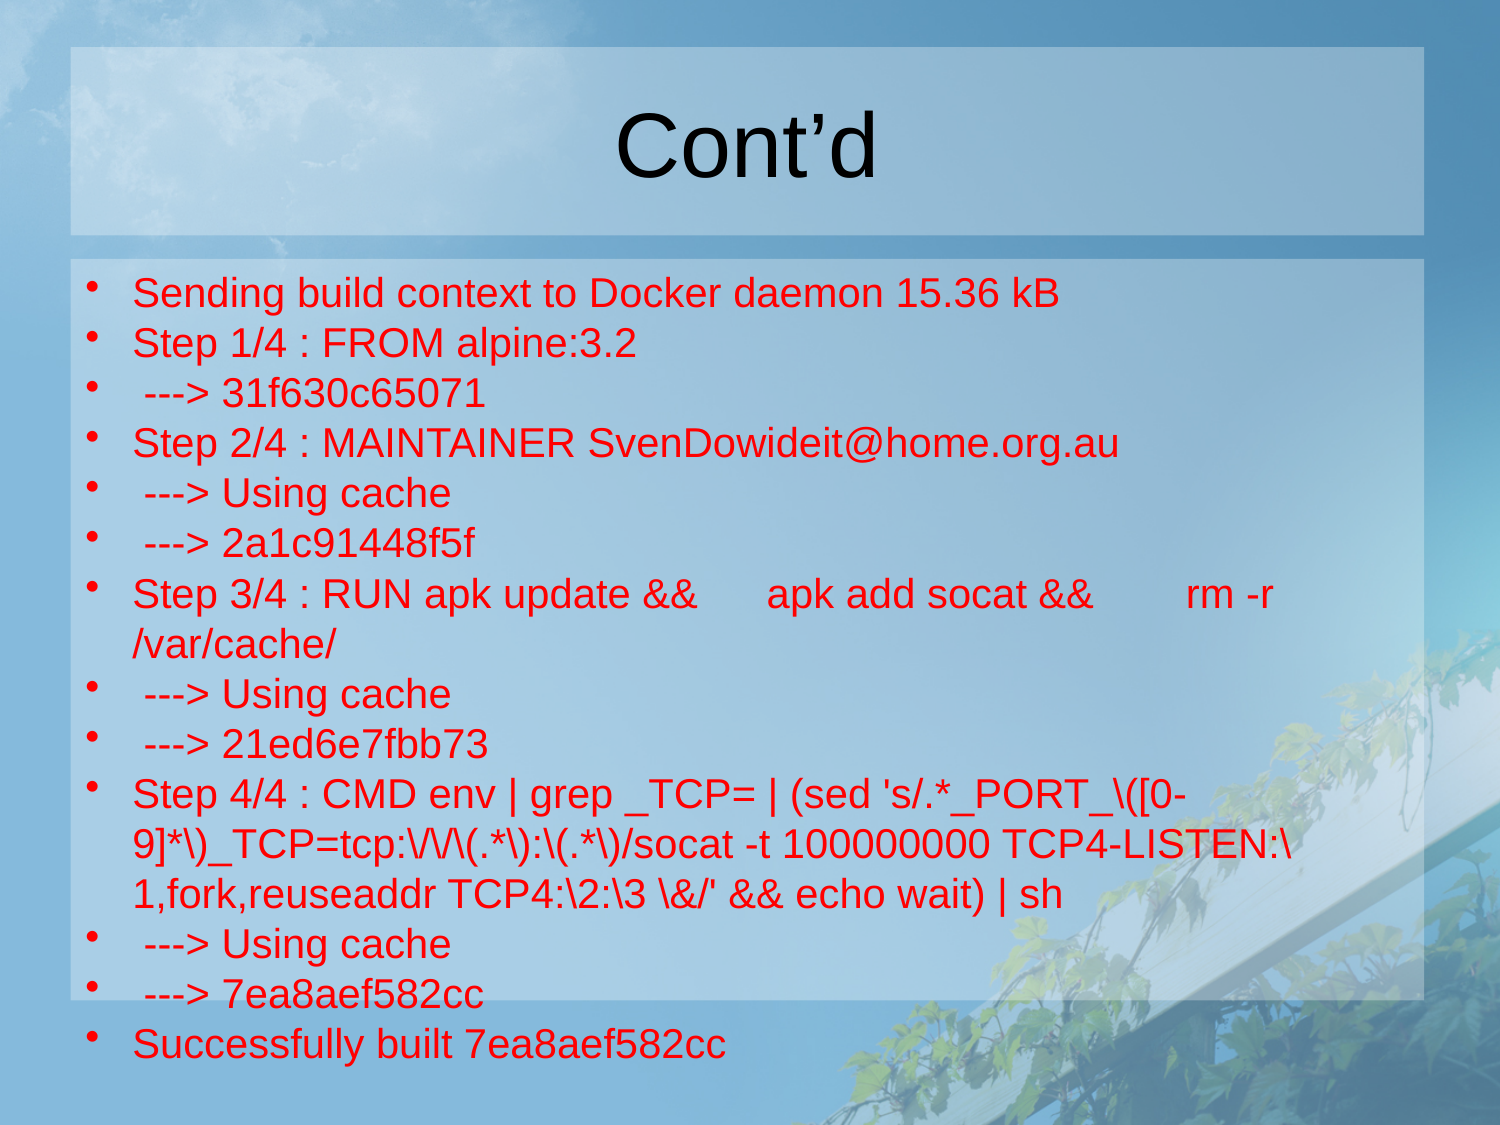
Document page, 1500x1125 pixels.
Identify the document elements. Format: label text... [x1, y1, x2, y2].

picture [0, 0, 1500, 1125]
list Sending build context to Docker daemon 15.36 kB Step 1/4 : FROM alpine:3.2 ---> 31f630c65071 Step 2/4 : MAINTAINER SvenDowideit@home.org.au ---> Using cache ---> 2a1c91448f5f Step 3/4 : RUN apk update && apk add socat && rm -r /var/cache/ ---> Using cache ---> 21ed6e7fbb73 Step 4/4 : CMD env | grep _TCP= | (sed 's/.*_PORT_\([0-9]*\)_TCP=tcp:\/\/\(.*\):\(.*\)/socat -t 100000000 TCP4-LISTEN:\1,fork,reuseaddr TCP4:\2:\3 \&/' && echo wait) | sh ---> Using cache ---> 7ea8aef582cc Successfully built 7ea8aef582cc [70, 258, 1425, 1001]
title Cont’d [70, 47, 1425, 236]
